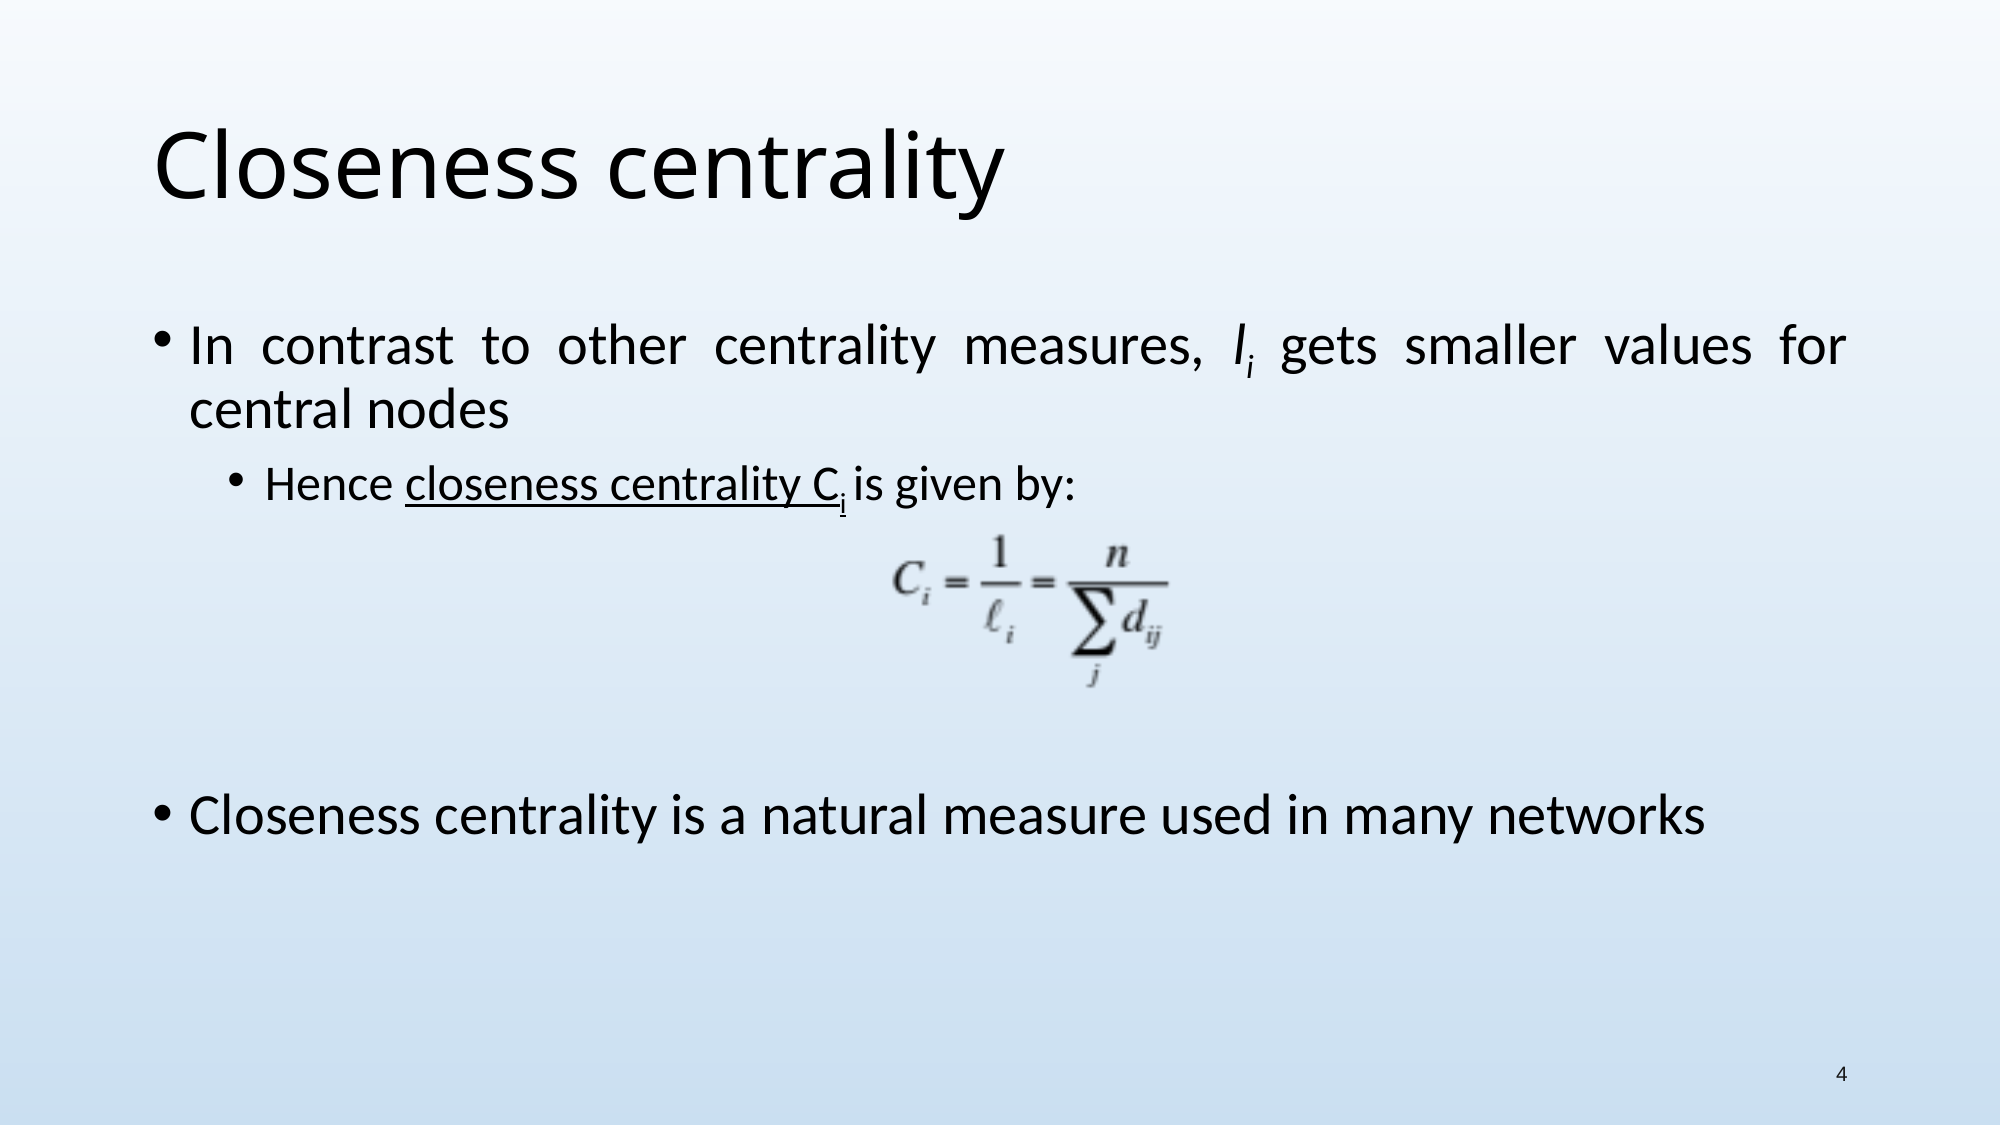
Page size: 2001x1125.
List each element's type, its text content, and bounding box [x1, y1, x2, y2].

list In contrast to other centrality measures, li gets smaller values for central nodes Hence closeness centrality Ci is given by: Closeness centrality is a natural measure used in many networks [137, 299, 1863, 1014]
title Closeness centrality [137, 59, 1863, 278]
slide_number 4 [1412, 1042, 1863, 1103]
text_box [888, 521, 1172, 697]
